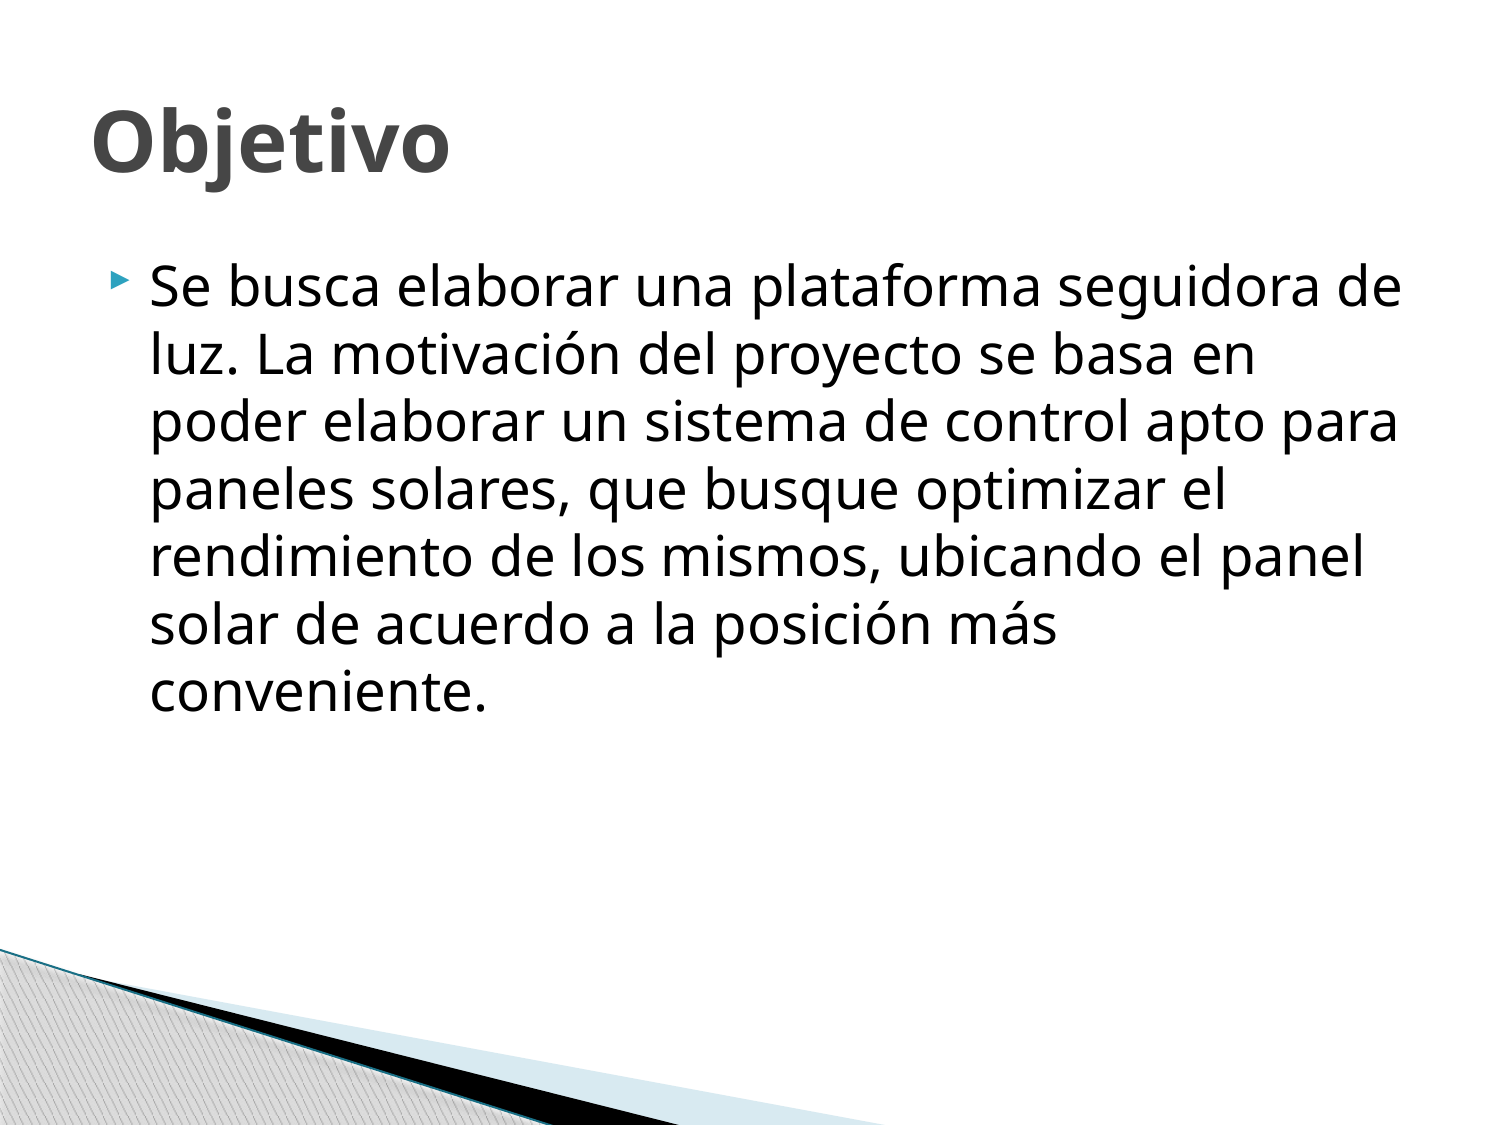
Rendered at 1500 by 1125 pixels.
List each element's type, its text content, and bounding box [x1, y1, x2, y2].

list Se busca elaborar una plataforma seguidora de luz. La motivación del proyecto se basa en poder elaborar un sistema de control apto para paneles solares, que busque optimizar el rendimiento de los mismos, ubicando el panel solar de acuerdo a la posición más conveniente. [75, 243, 1425, 986]
title Objetivo [75, 45, 1425, 233]
